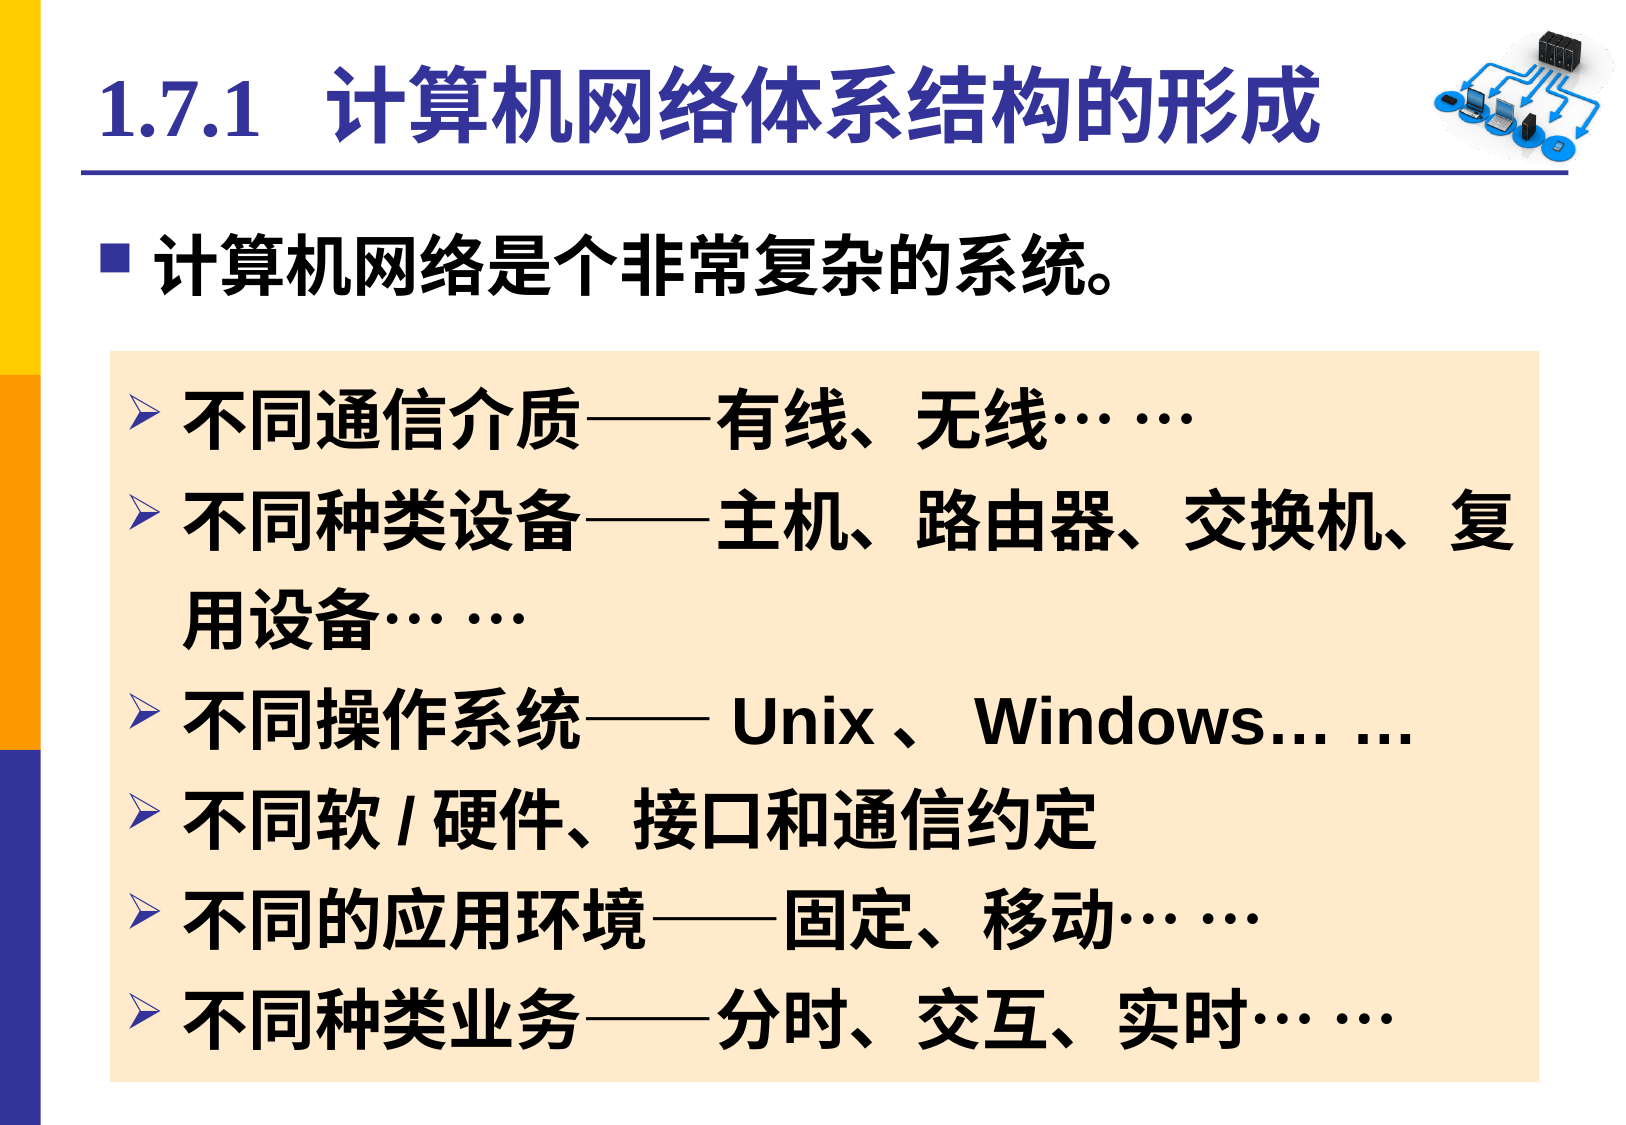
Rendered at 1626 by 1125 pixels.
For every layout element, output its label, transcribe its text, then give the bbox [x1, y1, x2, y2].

title 1.7.1 计算机网络体系结构的形成 [81, 30, 1569, 161]
picture [1431, 30, 1616, 165]
list 计算机网络是个非常复杂的系统。 [81, 208, 1569, 304]
text_box 不同通信介质——有线、无线… … 不同种类设备——主机、路由器、交换机、复用设备… … 不同操作系统——Unix、Windows… … 不同软/硬件、接口和通信约定 不同的应用环境——固定、移动… … 不同种类业务——分时、交互、实时… … [110, 350, 1540, 1083]
